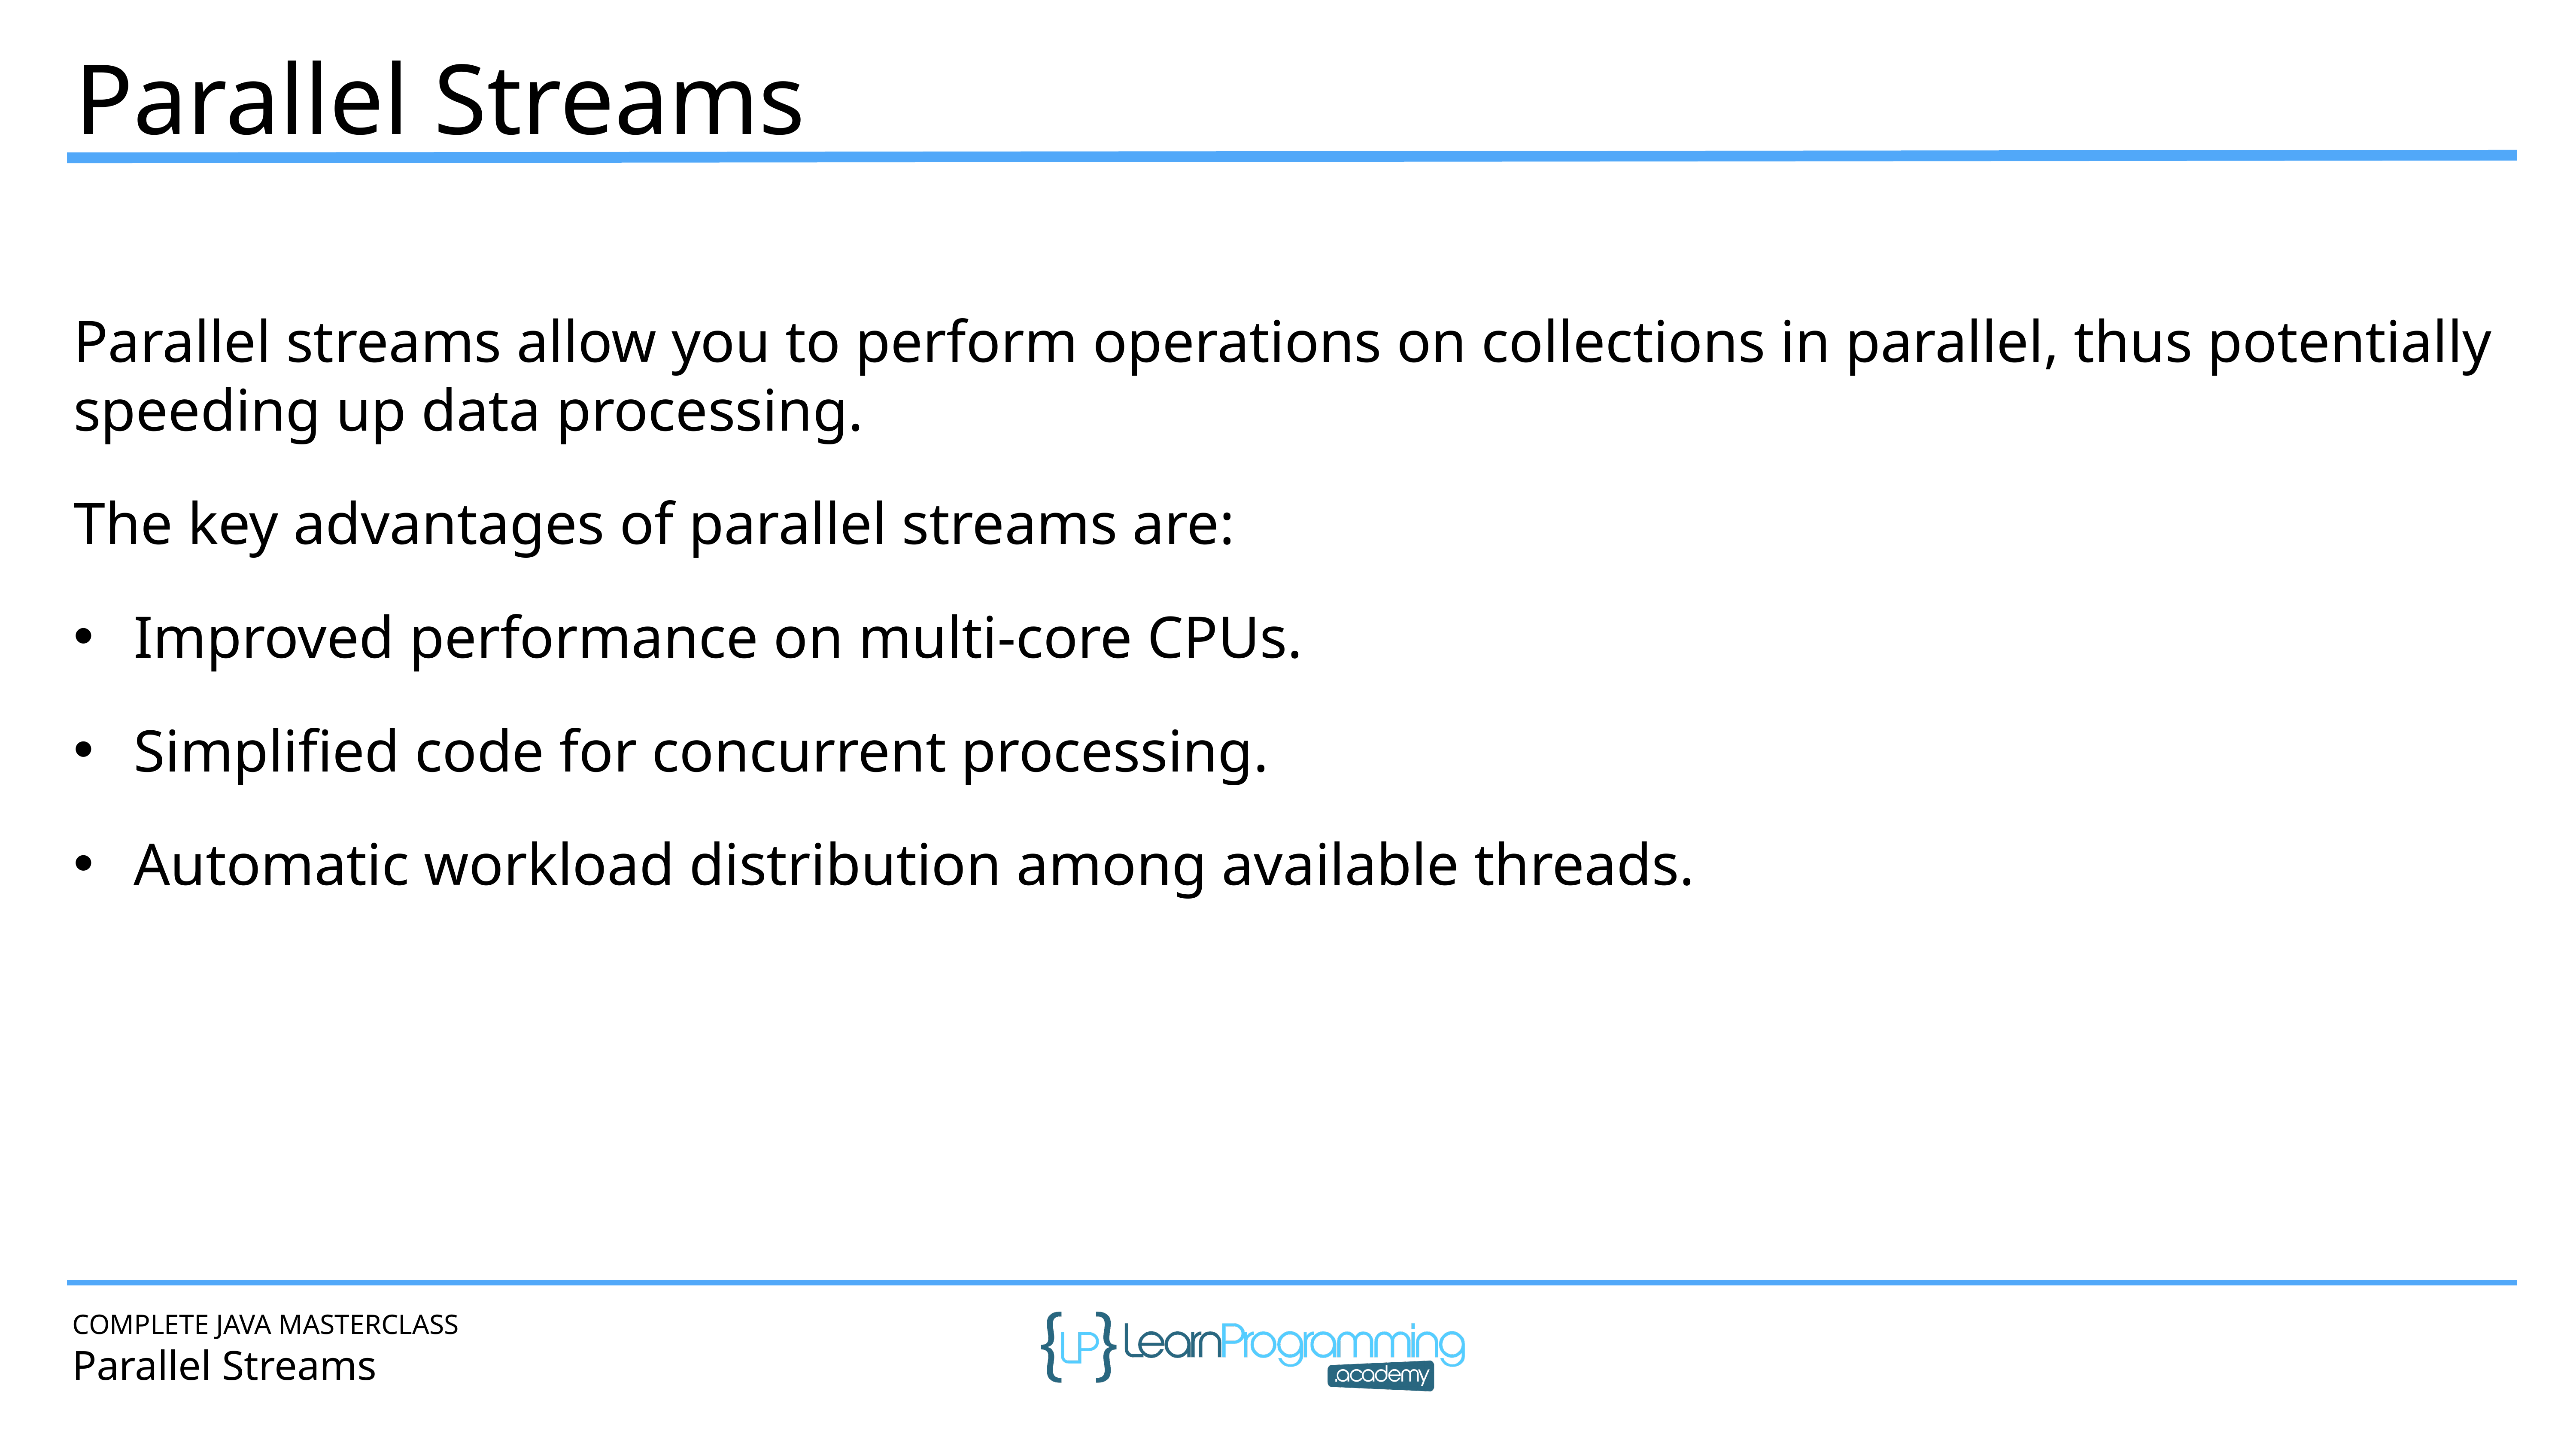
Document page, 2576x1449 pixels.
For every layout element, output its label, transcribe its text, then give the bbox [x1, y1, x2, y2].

picture [1032, 1302, 1477, 1400]
text_box COMPLETE JAVA MASTERCLASS Parallel Streams [67, 1302, 1030, 1394]
text_box Parallel streams allow you to perform operations on collections in parallel, thus potentially speeding up data processing. The key advantages of parallel streams are: Improved performance on multi-core CPUs. Simplified code for concurrent processing. Automatic workload distribution among available threads. [67, 301, 2517, 1139]
text_box Parallel Streams [69, 32, 811, 159]
